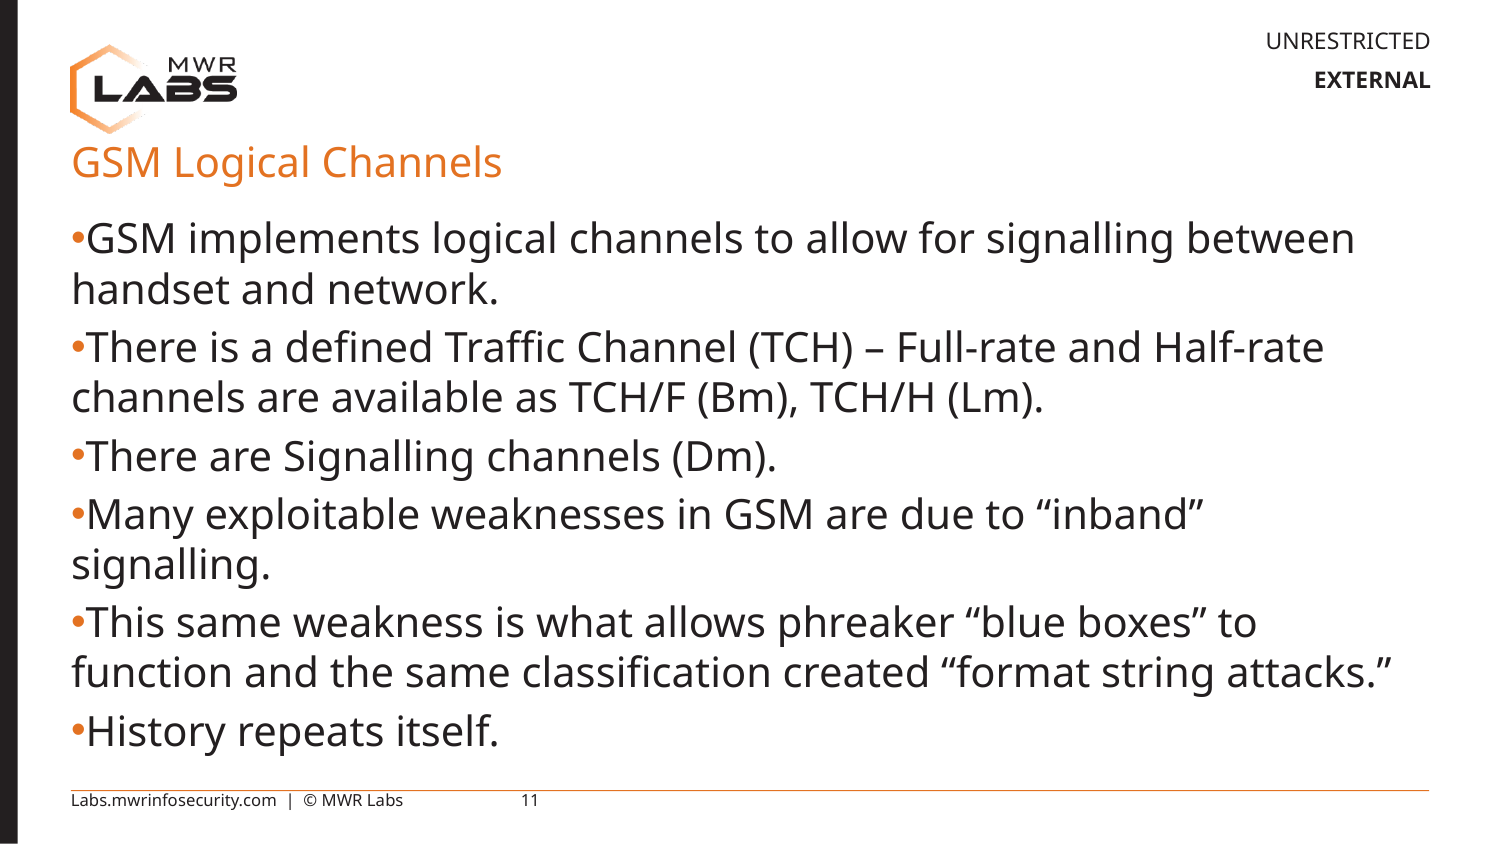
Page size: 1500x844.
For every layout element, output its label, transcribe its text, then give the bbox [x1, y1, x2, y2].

title GSM Logical Channels [56, 133, 1430, 188]
list GSM implements logical channels to allow for signalling between handset and network. There is a defined Traffic Channel (TCH) – Full-rate and Half-rate channels are available as TCH/F (Bm), TCH/H (Lm). There are Signalling channels (Dm). Many exploitable weaknesses in GSM are due to “inband” signalling. This same weakness is what allows phreaker “blue boxes” to function and the same classification created “format string attacks.” History repeats itself. [56, 204, 1424, 772]
picture [70, 44, 237, 133]
